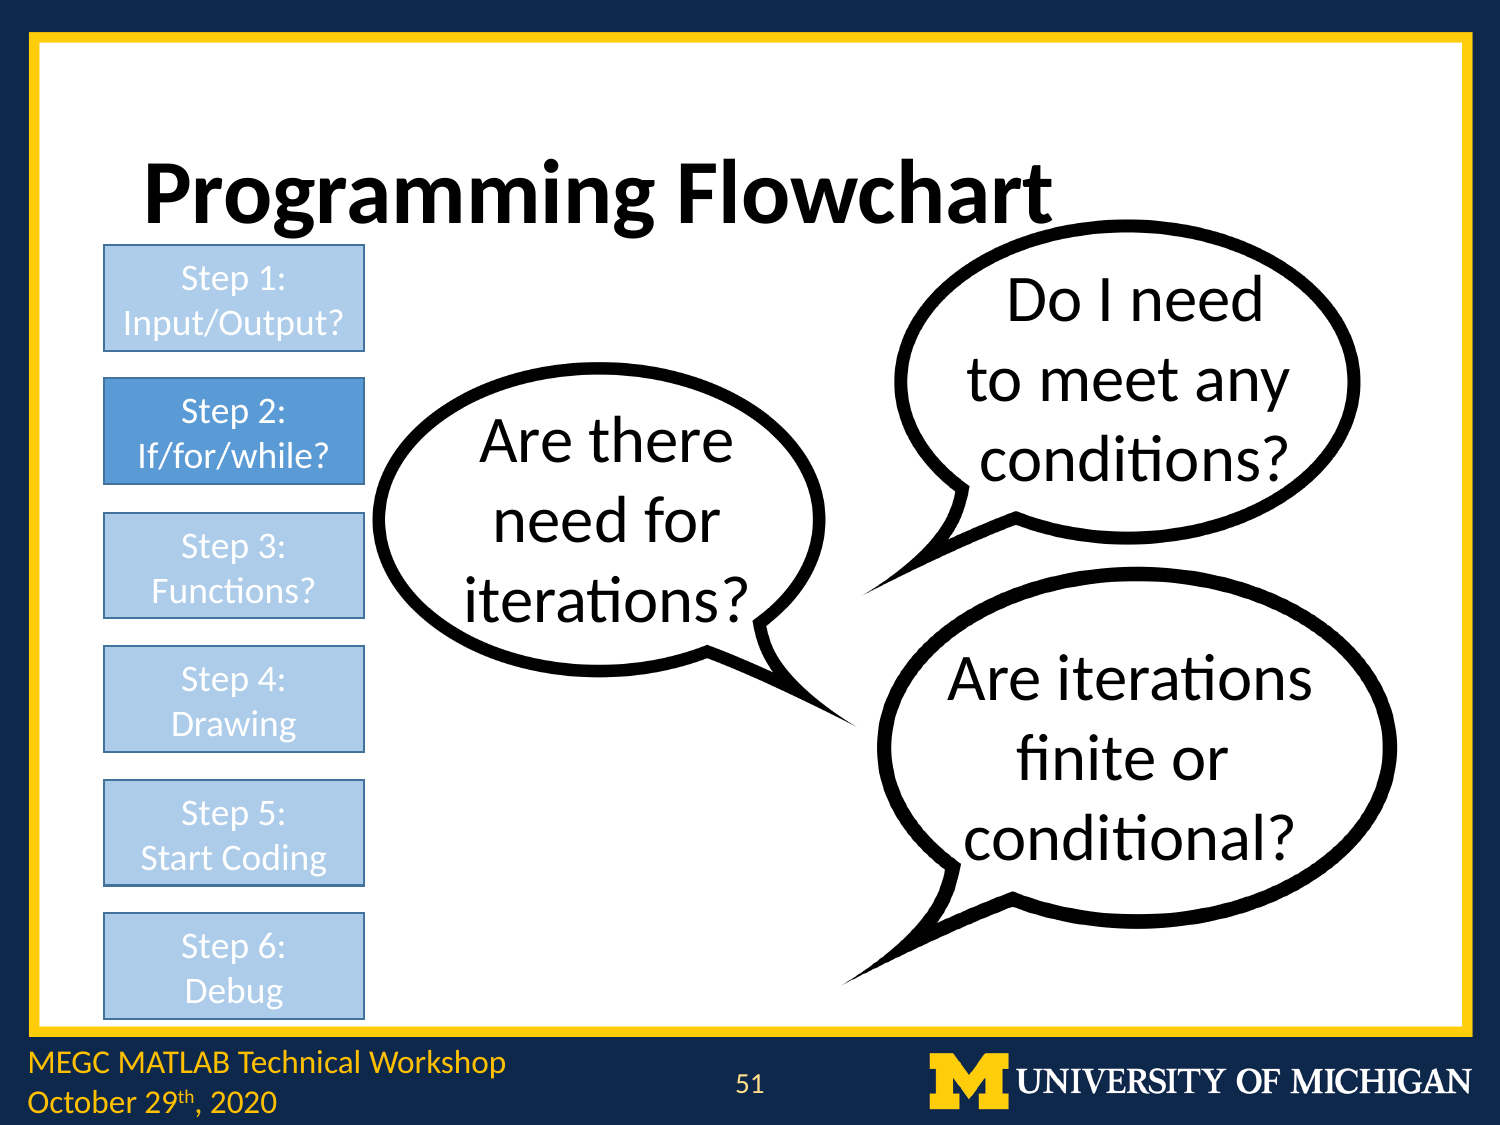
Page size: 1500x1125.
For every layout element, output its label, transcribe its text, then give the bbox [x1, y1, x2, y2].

text_box Step 4: Drawing [103, 645, 365, 753]
text_box Step 6: Debug [103, 912, 365, 1020]
slide_number 51 [581, 1051, 919, 1112]
text_box MEGC MATLAB Technical Workshop October 29th, 2020 [12, 1033, 552, 1125]
picture [0, 0, 1500, 1125]
text_box Step 2: If/for/while? [103, 377, 361, 485]
text_box Programming Flowchart [128, 84, 1422, 303]
text_box Step 3: Functions? [103, 512, 361, 619]
text_box Step 5: Start Coding [103, 779, 365, 887]
text_box Step 1: Input/Output? [103, 244, 365, 352]
